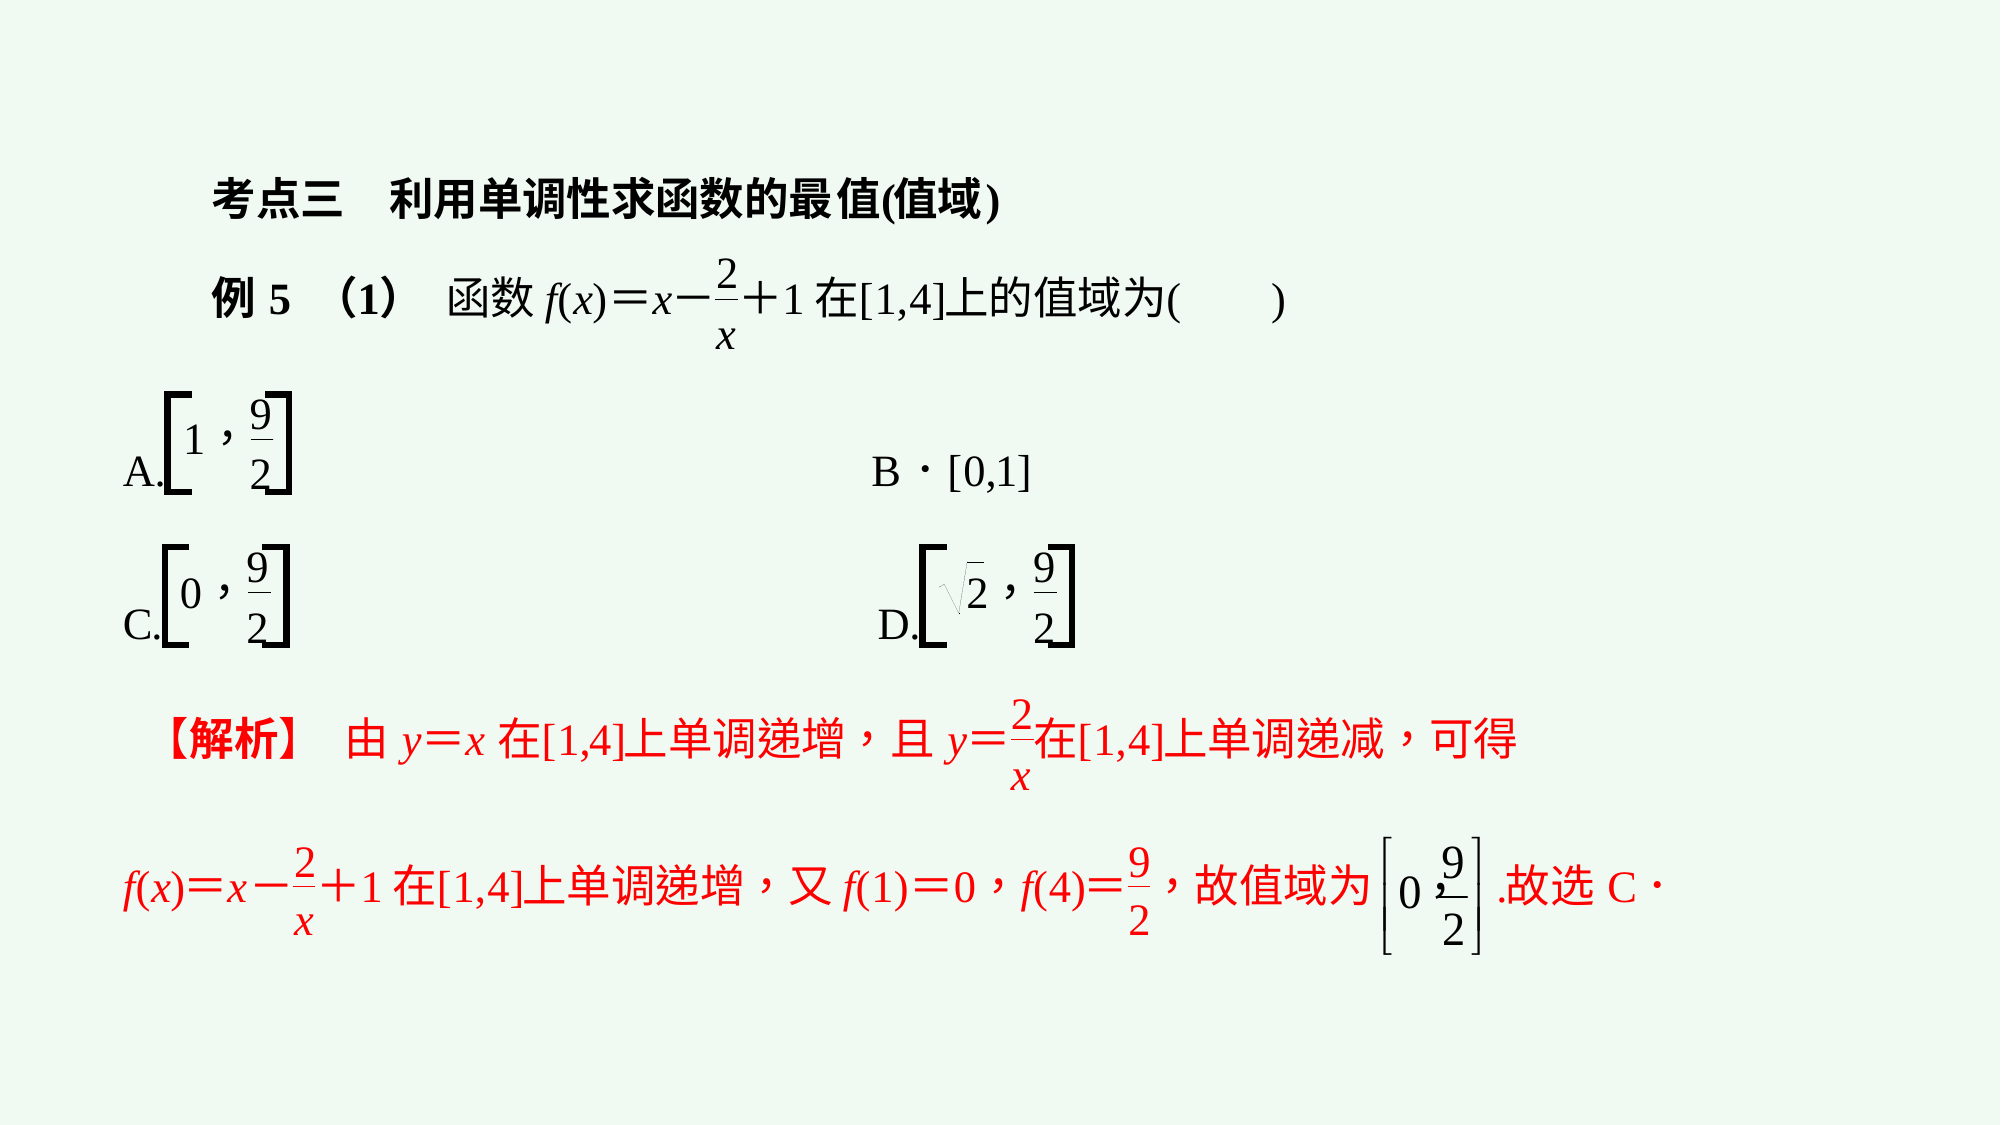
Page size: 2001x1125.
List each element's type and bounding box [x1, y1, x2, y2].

text_box [122, 687, 1881, 993]
text_box [122, 148, 1881, 666]
